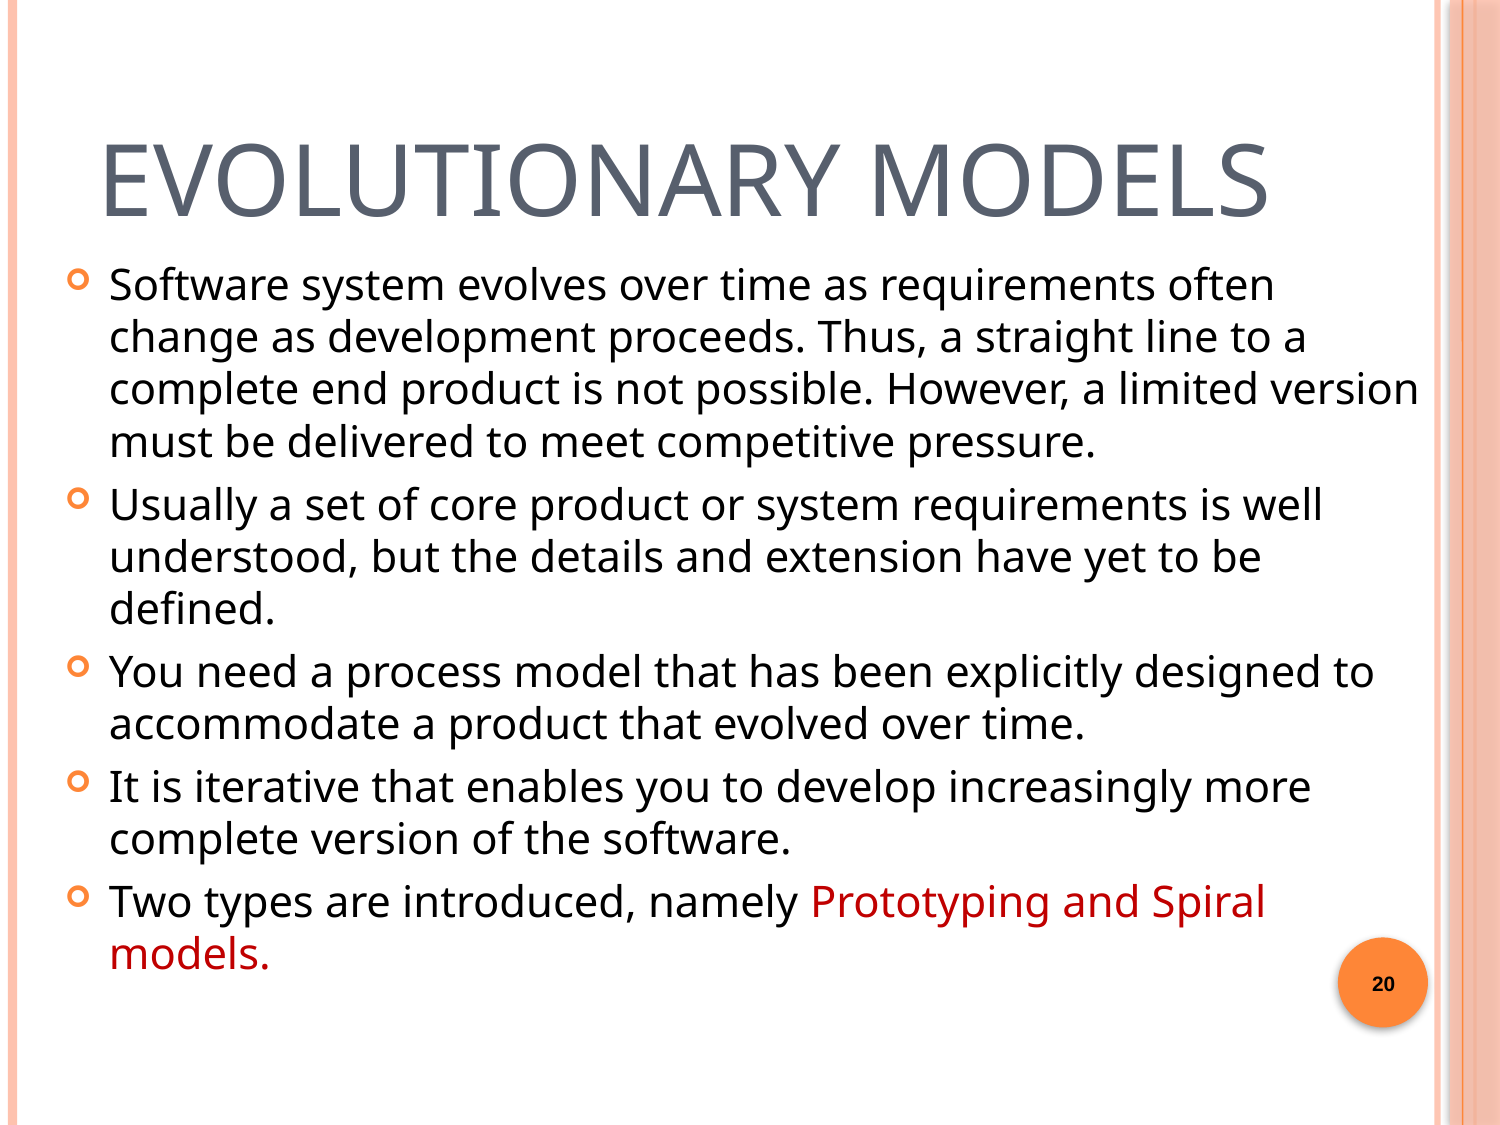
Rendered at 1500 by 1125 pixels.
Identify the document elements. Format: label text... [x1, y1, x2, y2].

slide_number 20 [1333, 940, 1434, 1027]
title Evolutionary Models [87, 112, 1475, 309]
list Software system evolves over time as requirements often change as development proceeds. Thus, a straight line to a complete end product is not possible. However, a limited version must be delivered to meet competitive pressure. Usually a set of core product or system requirements is well understood, but the details and extension have yet to be defined. You need a process model that has been explicitly designed to accommodate a product that evolved over time. It is iterative that enables you to develop increasingly more complete version of the software. Two types are introduced, namely Prototyping and Spiral models. [50, 249, 1438, 988]
